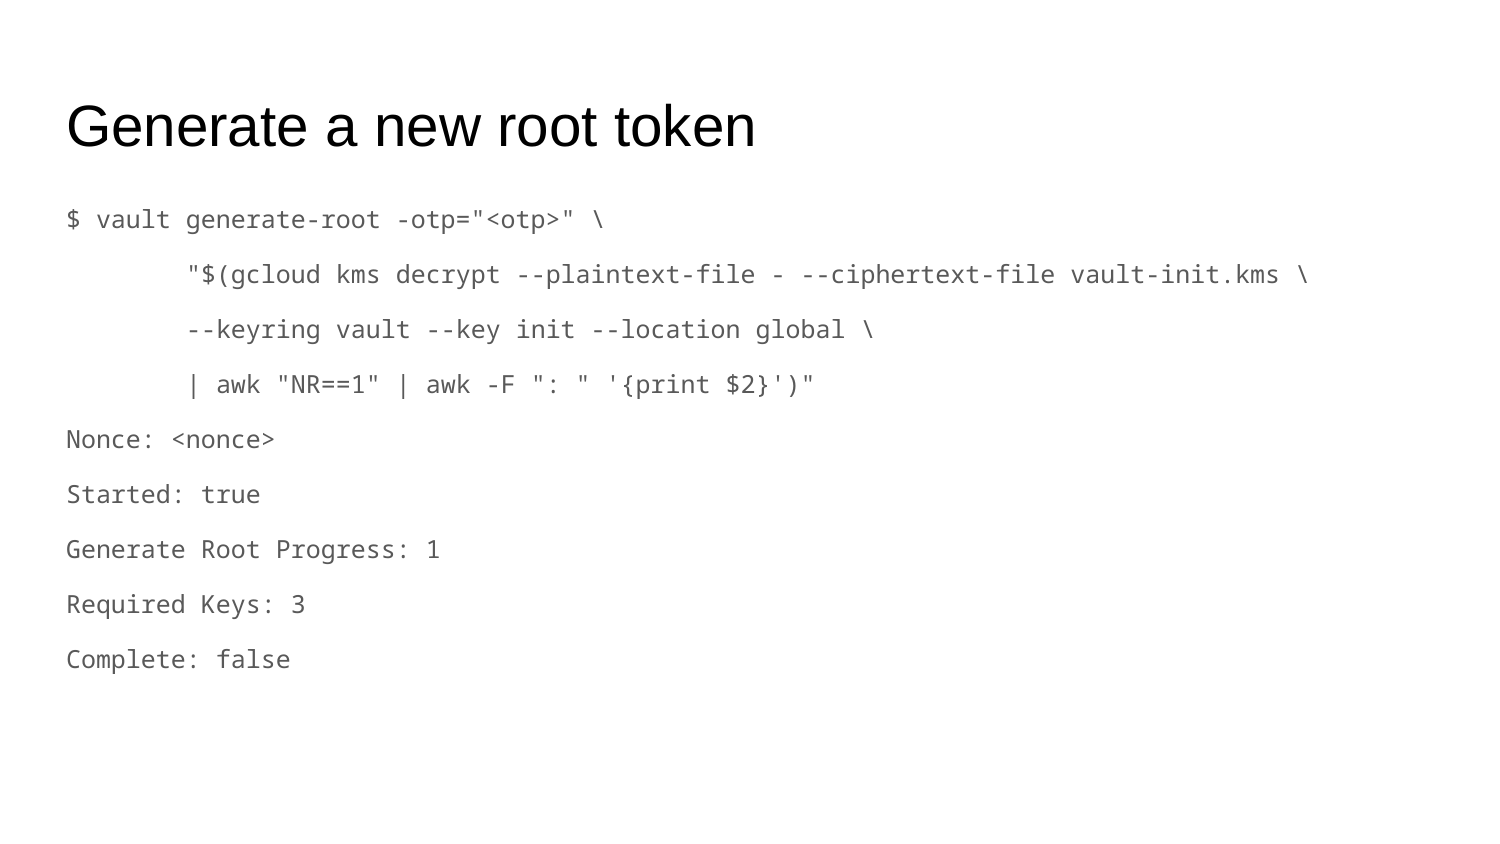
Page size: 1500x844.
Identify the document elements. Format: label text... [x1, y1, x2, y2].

title Generate a new root token [51, 72, 1449, 167]
list $ vault generate-root -otp="<otp>" \ "$(gcloud kms decrypt --plaintext-file - --ciphertext-file vault-init.kms \ --keyring vault --key init --location global \ | awk "NR==1" | awk -F ": " '{print $2}')" Nonce: <nonce> Started: true Generate Root Progress: 1 Required Keys: 3 Complete: false [51, 189, 1449, 750]
